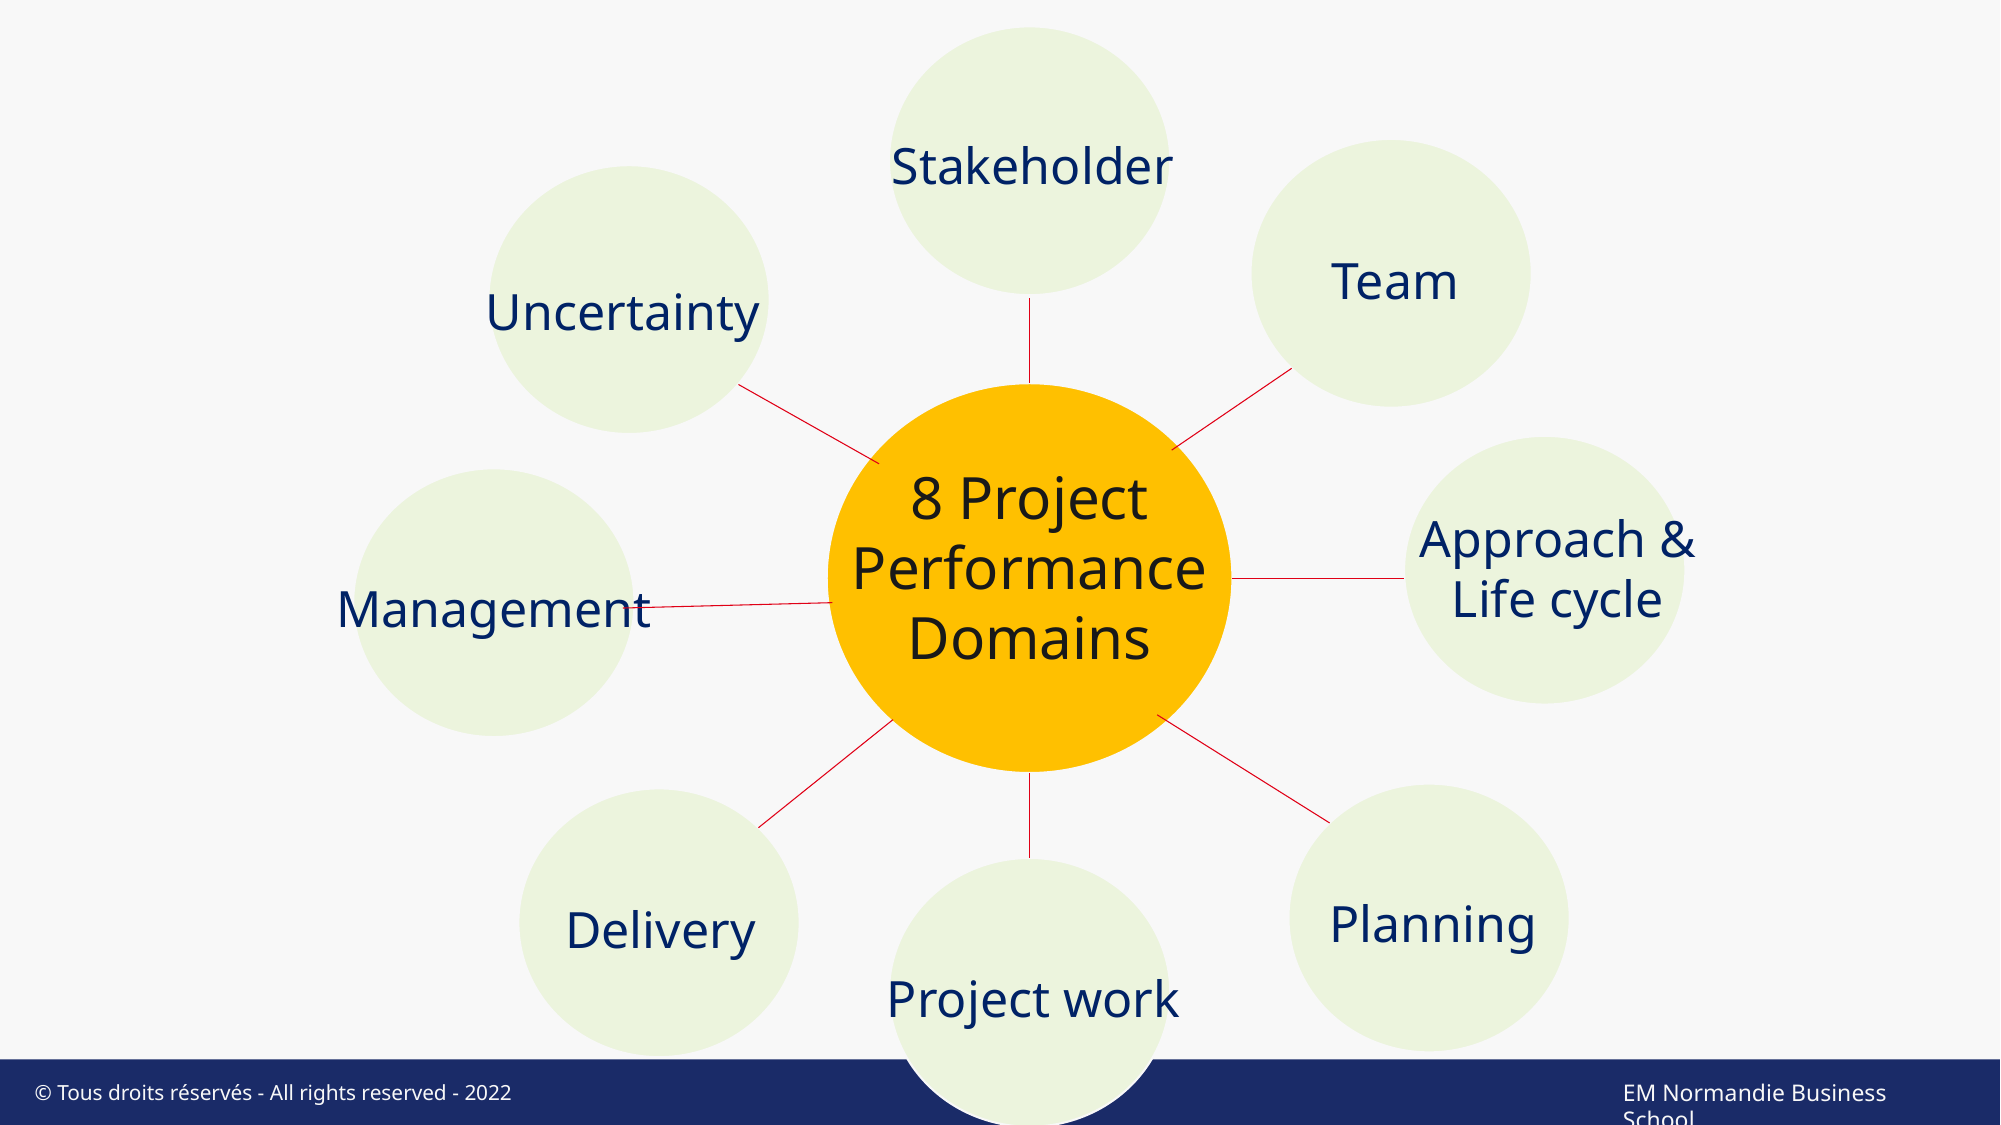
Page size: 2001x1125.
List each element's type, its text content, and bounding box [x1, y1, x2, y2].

text_box Delivery [550, 891, 771, 967]
text_box Stakeholder [876, 127, 1189, 202]
text_box [1222, 513, 1234, 643]
text_box 8 Project Performance Domains [837, 454, 1222, 679]
text_box [880, 382, 1188, 454]
text_box [359, 645, 629, 739]
text_box Uncertainty [471, 273, 775, 348]
text_box [892, 856, 1167, 959]
text_box [356, 467, 632, 570]
text_box [1249, 137, 1533, 409]
text_box [517, 787, 801, 1059]
text_box [1287, 782, 1571, 1054]
text_box [1420, 636, 1669, 706]
text_box [894, 202, 1165, 297]
text_box Project work [872, 959, 1195, 1035]
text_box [1157, 714, 1330, 823]
text_box Team [1316, 242, 1474, 317]
text_box [496, 348, 762, 436]
text_box [892, 25, 1167, 127]
text_box [490, 164, 768, 273]
text_box [854, 679, 1205, 775]
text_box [1171, 368, 1292, 451]
text_box [1423, 434, 1666, 500]
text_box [758, 719, 893, 828]
text_box Approach & Life cycle [1405, 500, 1711, 636]
text_box Management [321, 570, 667, 645]
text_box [738, 384, 880, 464]
text_box [825, 513, 837, 643]
text_box [895, 1035, 1165, 1125]
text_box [622, 602, 833, 609]
text_box Planning [1314, 884, 1552, 960]
